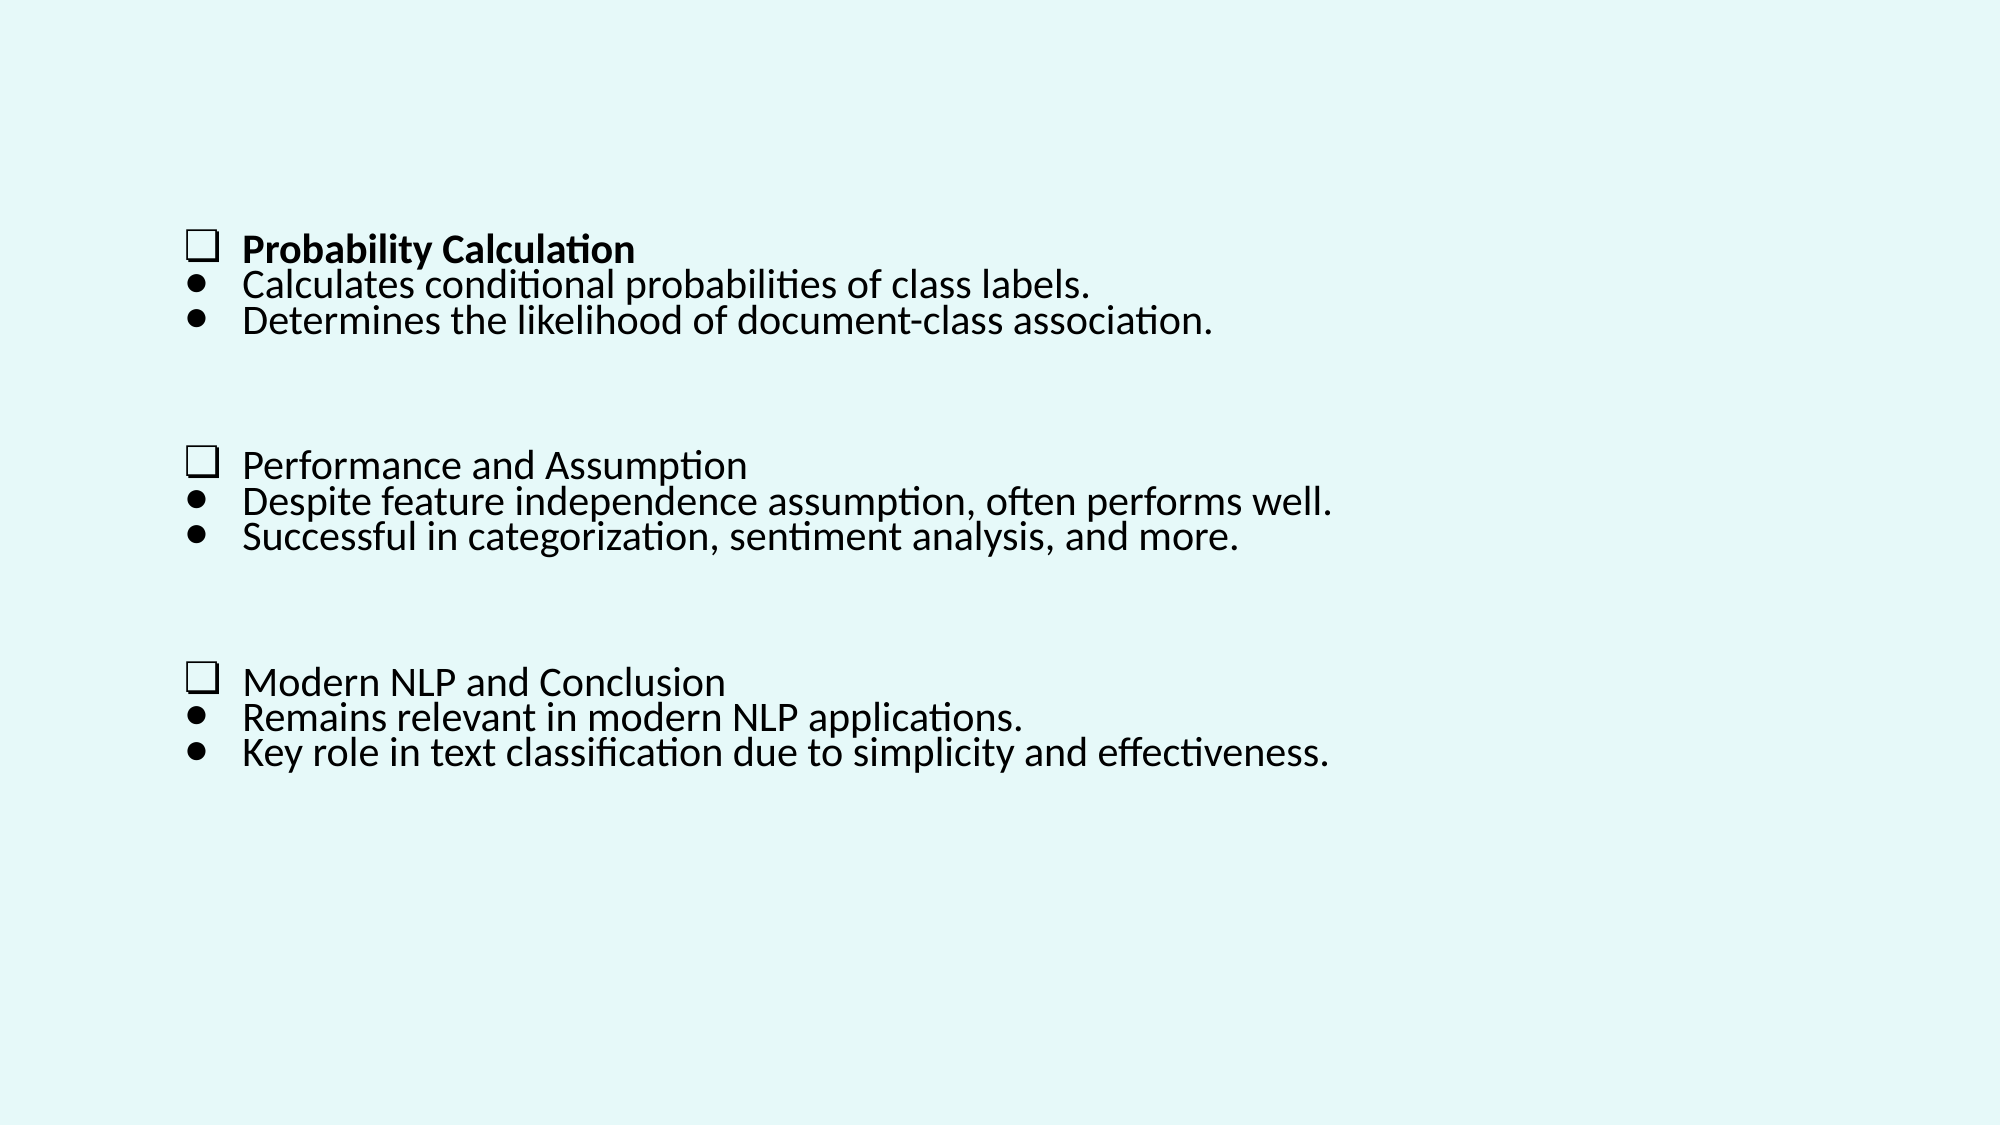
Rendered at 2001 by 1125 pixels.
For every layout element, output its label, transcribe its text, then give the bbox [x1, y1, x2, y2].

list Probability Calculation Calculates conditional probabilities of class labels. Determines the likelihood of document-class association. Performance and Assumption Despite feature independence assumption, often performs well. Successful in categorization, sentiment analysis, and more. Modern NLP and Conclusion Remains relevant in modern NLP applications. Key role in text classification due to simplicity and effectiveness. [152, 227, 1863, 1062]
